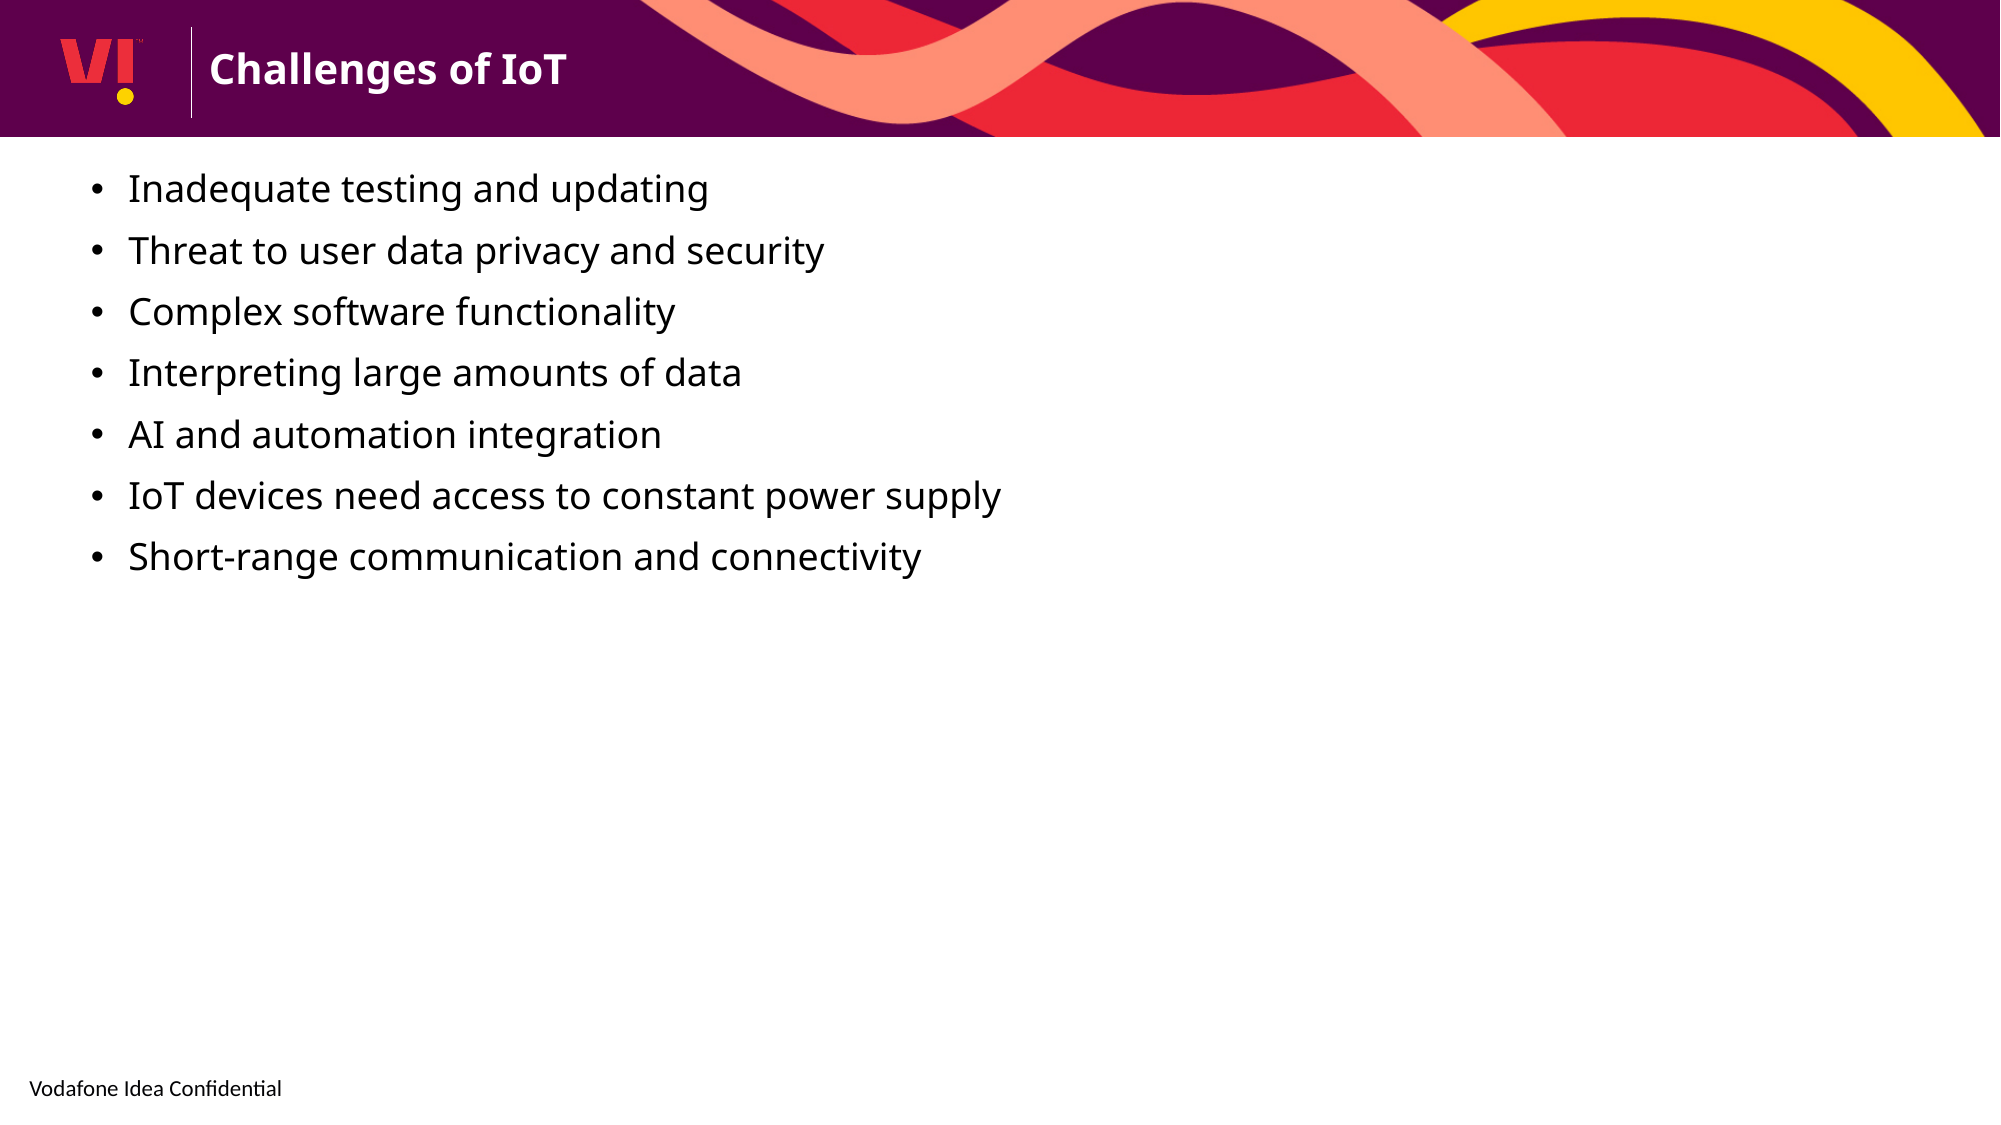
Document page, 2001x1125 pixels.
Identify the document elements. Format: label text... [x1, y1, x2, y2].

list Inadequate testing and updating Threat to user data privacy and security Complex software functionality Interpreting large amounts of data AI and automation integration IoT devices need access to constant power supply Short-range communication and connectivity [75, 163, 1801, 877]
title Challenges of IoT [193, 15, 629, 126]
picture [0, 0, 2000, 137]
